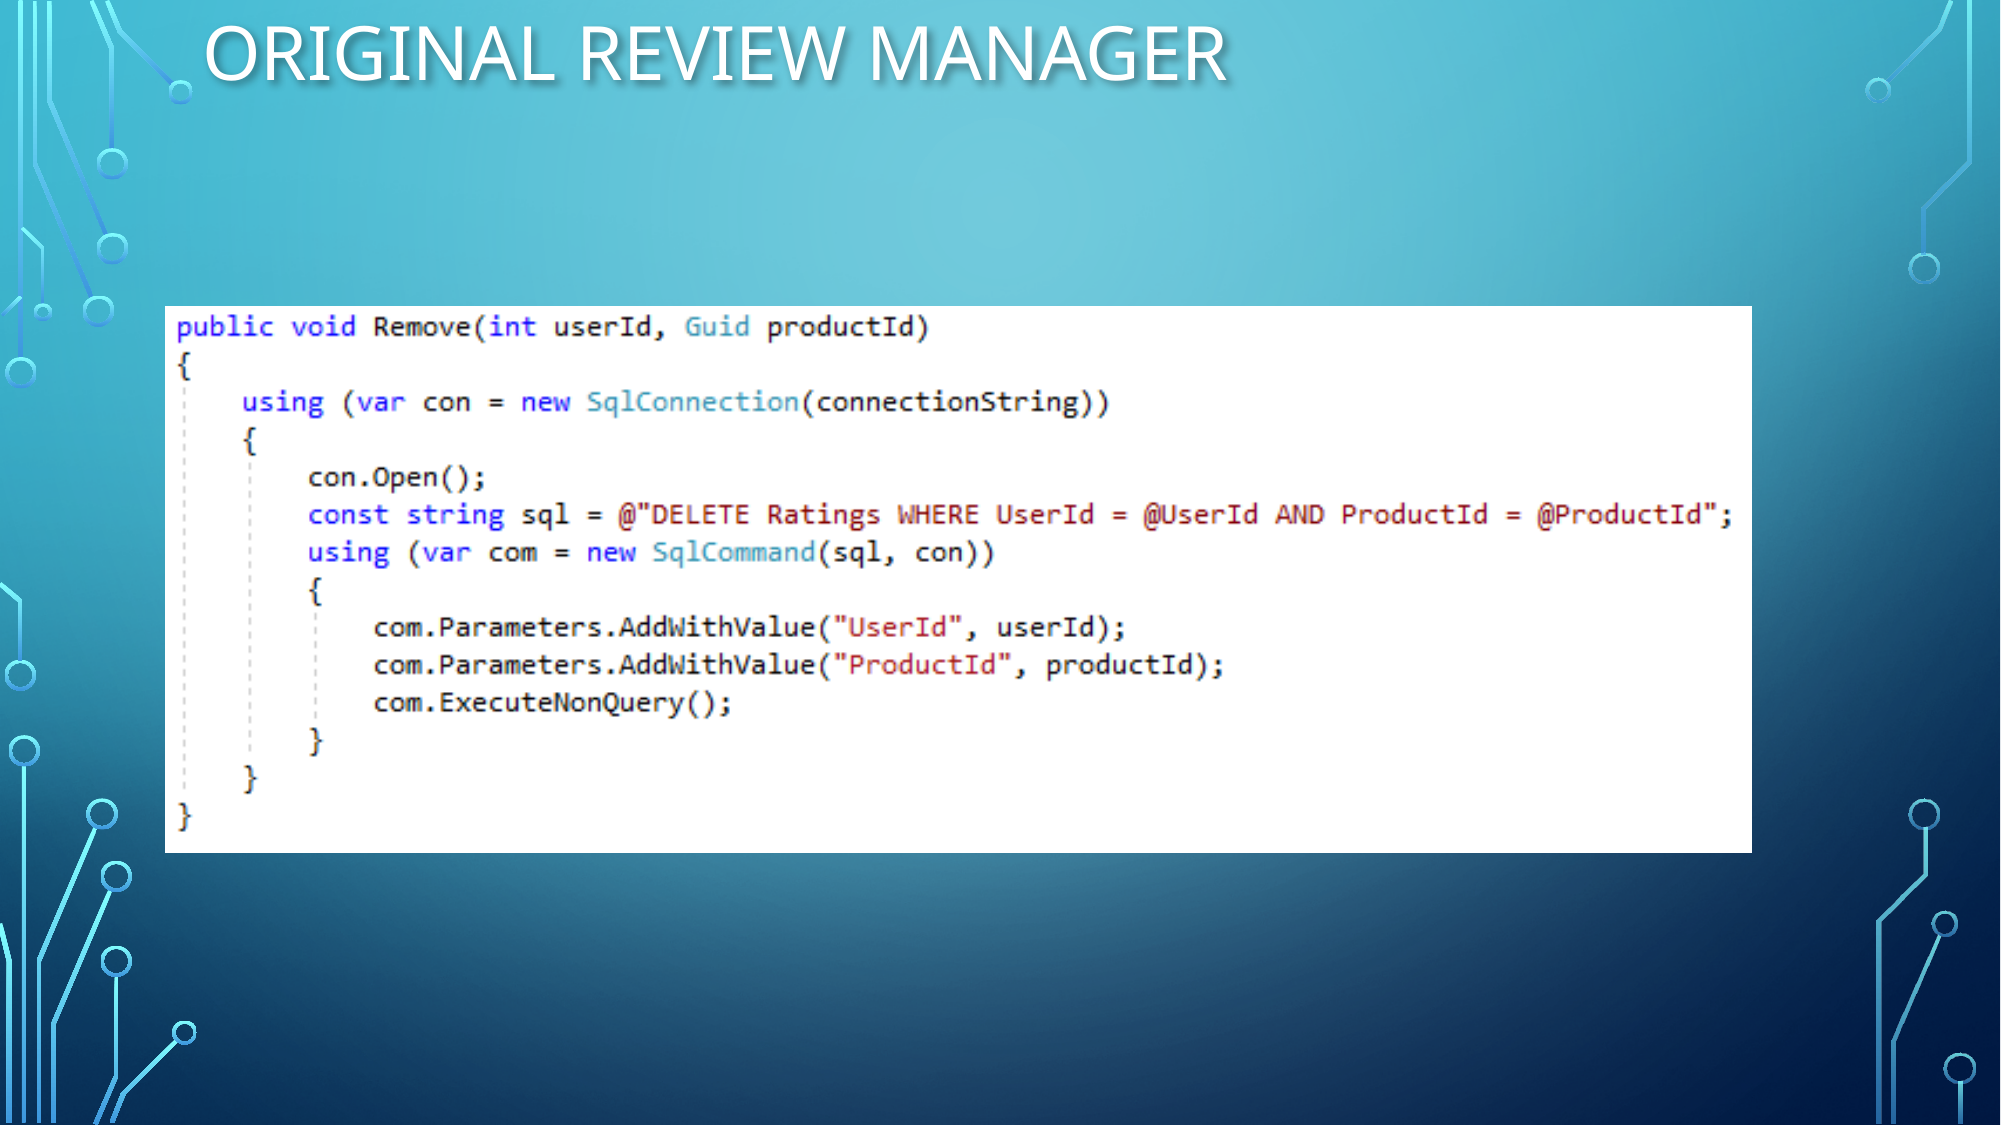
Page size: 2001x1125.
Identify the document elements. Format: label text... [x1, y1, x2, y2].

title Original Review Manager [187, 0, 1813, 112]
picture [165, 306, 1752, 854]
